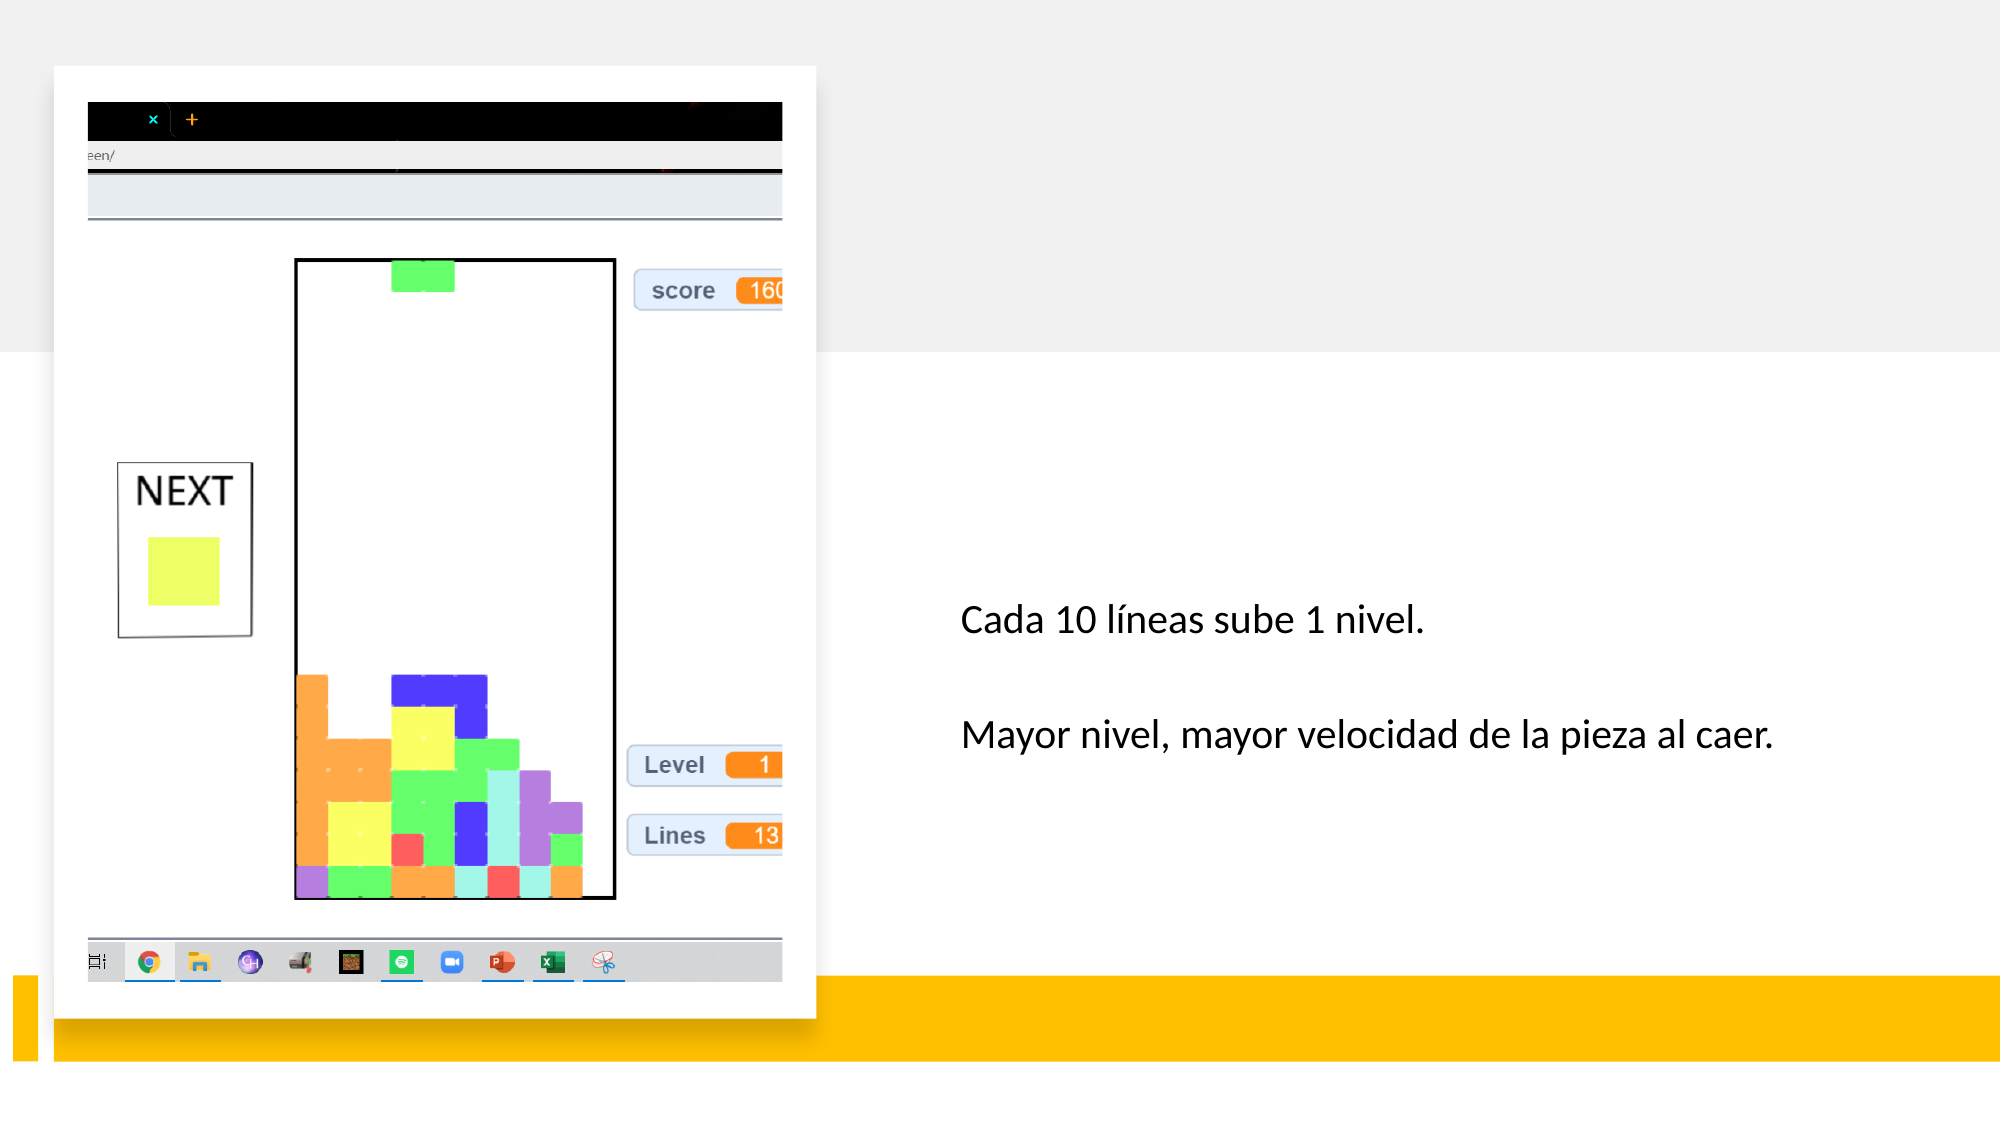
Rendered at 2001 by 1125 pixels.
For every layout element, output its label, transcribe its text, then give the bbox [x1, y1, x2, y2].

picture [87, 102, 783, 982]
text_box [12, 974, 39, 1062]
text_box [53, 65, 817, 1020]
text_box Cada 10 líneas sube 1 nivel. Mayor nivel, mayor velocidad de la pieza al caer. [945, 429, 1904, 926]
text_box [0, 353, 2000, 1125]
text_box [53, 975, 2000, 1063]
text_box [0, 0, 2000, 353]
